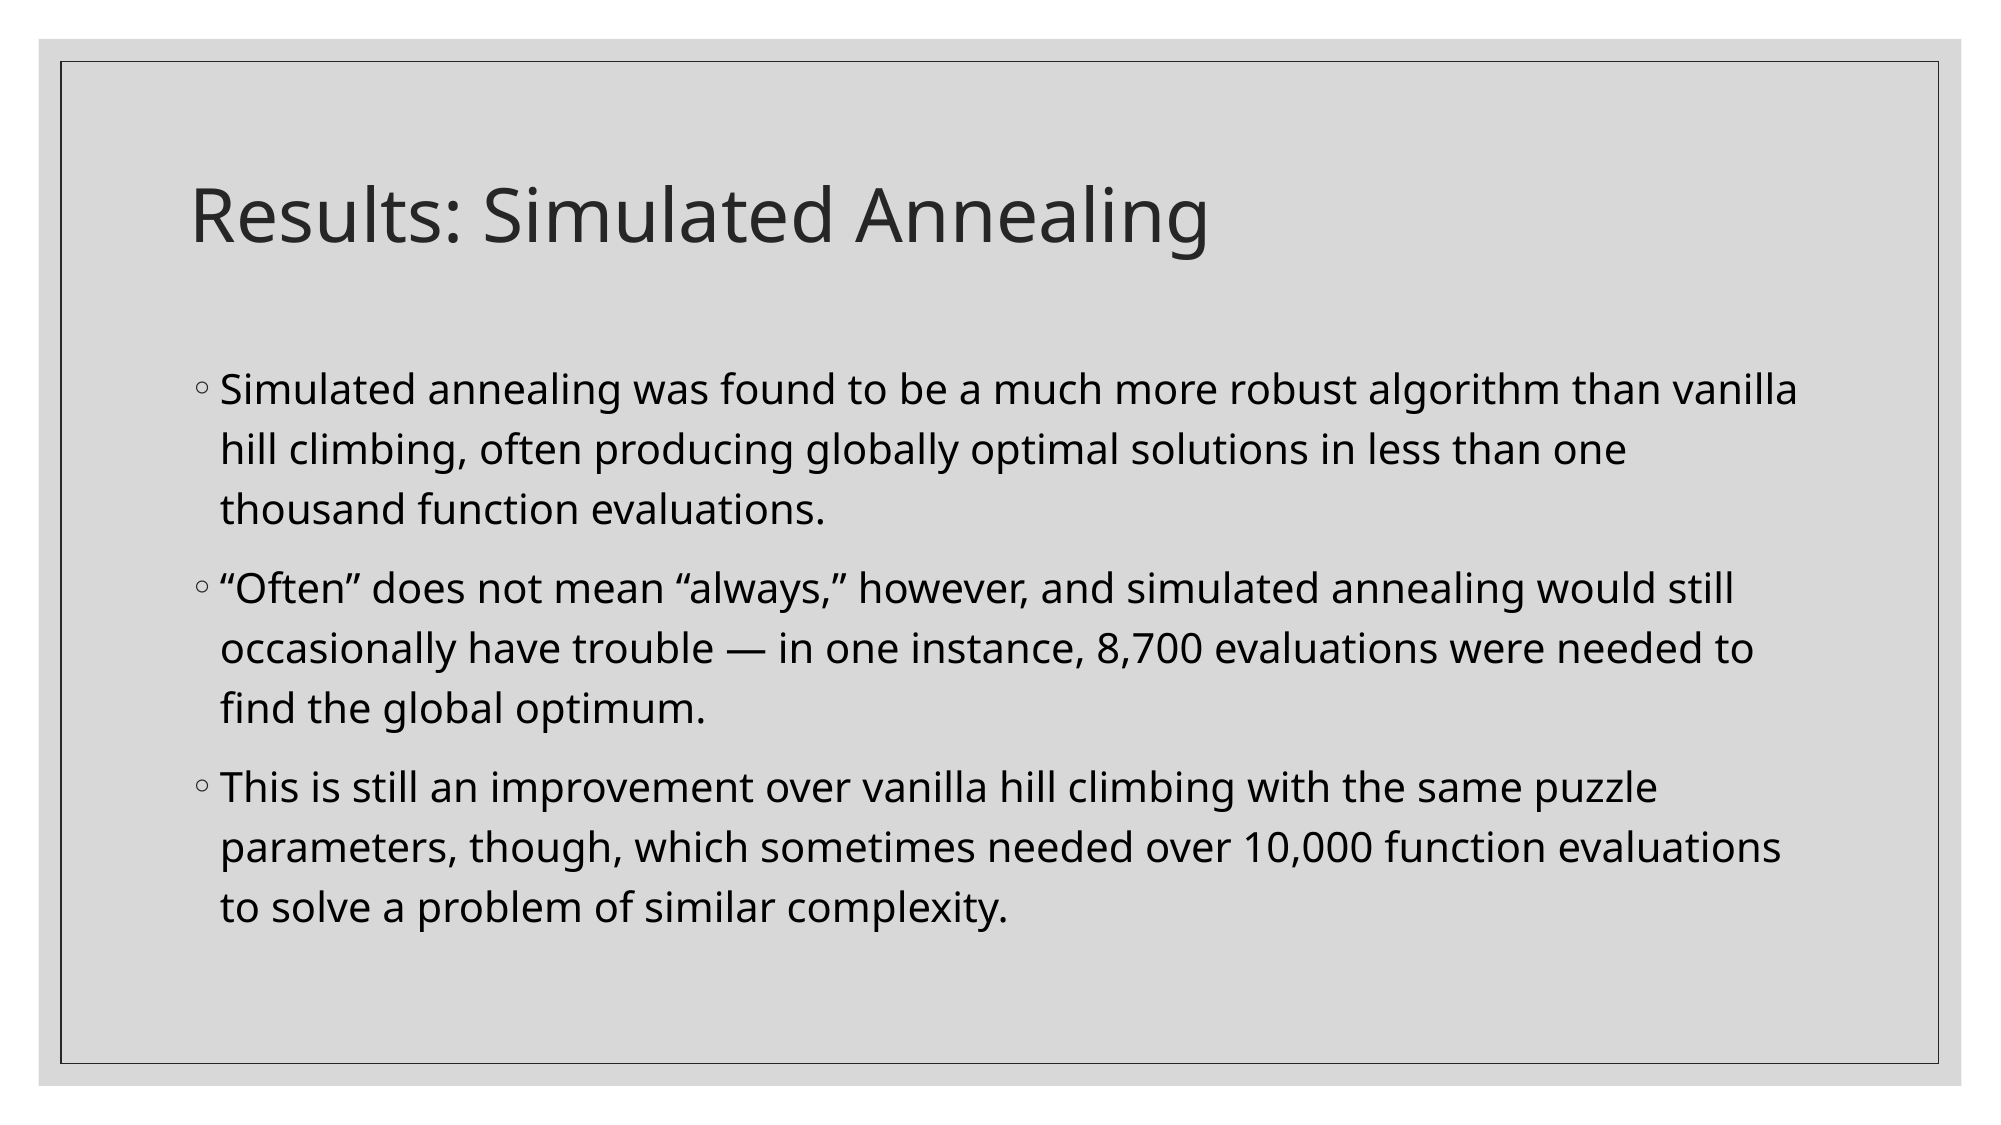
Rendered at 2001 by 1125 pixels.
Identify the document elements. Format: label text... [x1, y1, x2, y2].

list Simulated annealing was found to be a much more robust algorithm than vanilla hill climbing, often producing globally optimal solutions in less than one thousand function evaluations. “Often” does not mean “always,” however, and simulated annealing would still occasionally have trouble — in one instance, 8,700 evaluations were needed to find the global optimum. This is still an improvement over vanilla hill climbing with the same puzzle parameters, though, which sometimes needed over 10,000 function evaluations to solve a problem of similar complexity. [174, 345, 1825, 977]
title Results: Simulated Annealing [174, 105, 1825, 331]
